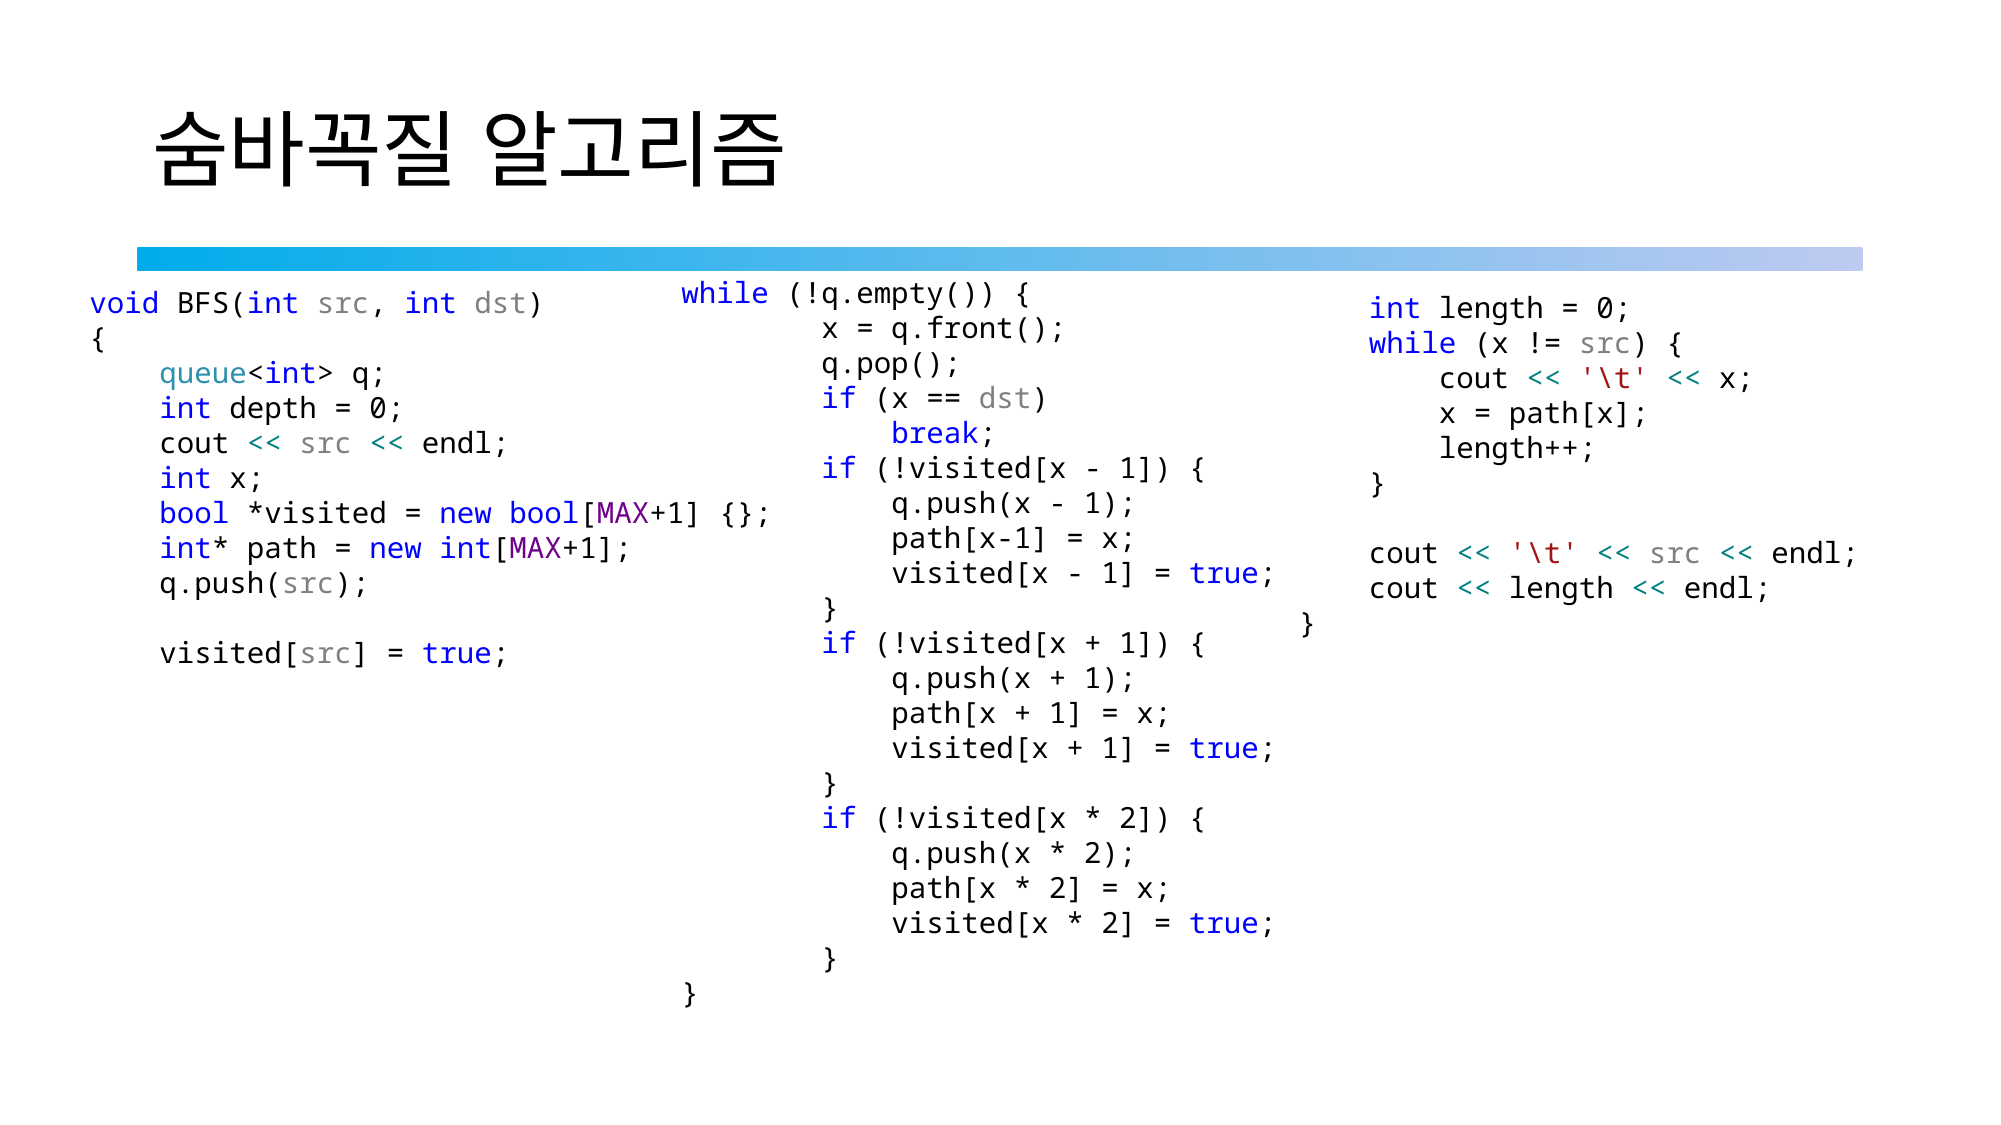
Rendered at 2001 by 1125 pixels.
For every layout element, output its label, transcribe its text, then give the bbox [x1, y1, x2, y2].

text_box while (!q.empty()) { x = q.front(); q.pop(); if (x == dst) break; if (!visited[x - 1]) { q.push(x - 1); path[x-1] = x; visited[x - 1] = true; } if (!visited[x + 1]) { q.push(x + 1); path[x + 1] = x; visited[x + 1] = true; } if (!visited[x * 2]) { q.push(x * 2); path[x * 2] = x; visited[x * 2] = true; } } [666, 267, 1292, 1052]
title 숨바꼭질 알고리즘 [137, 59, 1863, 248]
text_box int length = 0; while (x != src) { cout << '\t' << x; x = path[x]; length++; } cout << '\t' << src << endl; cout << length << endl; } [1284, 282, 1874, 682]
text_box void BFS(int src, int dst) { queue<int> q; int depth = 0; cout << src << endl; int x; bool *visited = new bool[MAX+1] {}; int* path = new int[MAX+1]; q.push(src); visited[src] = true; [74, 277, 666, 747]
